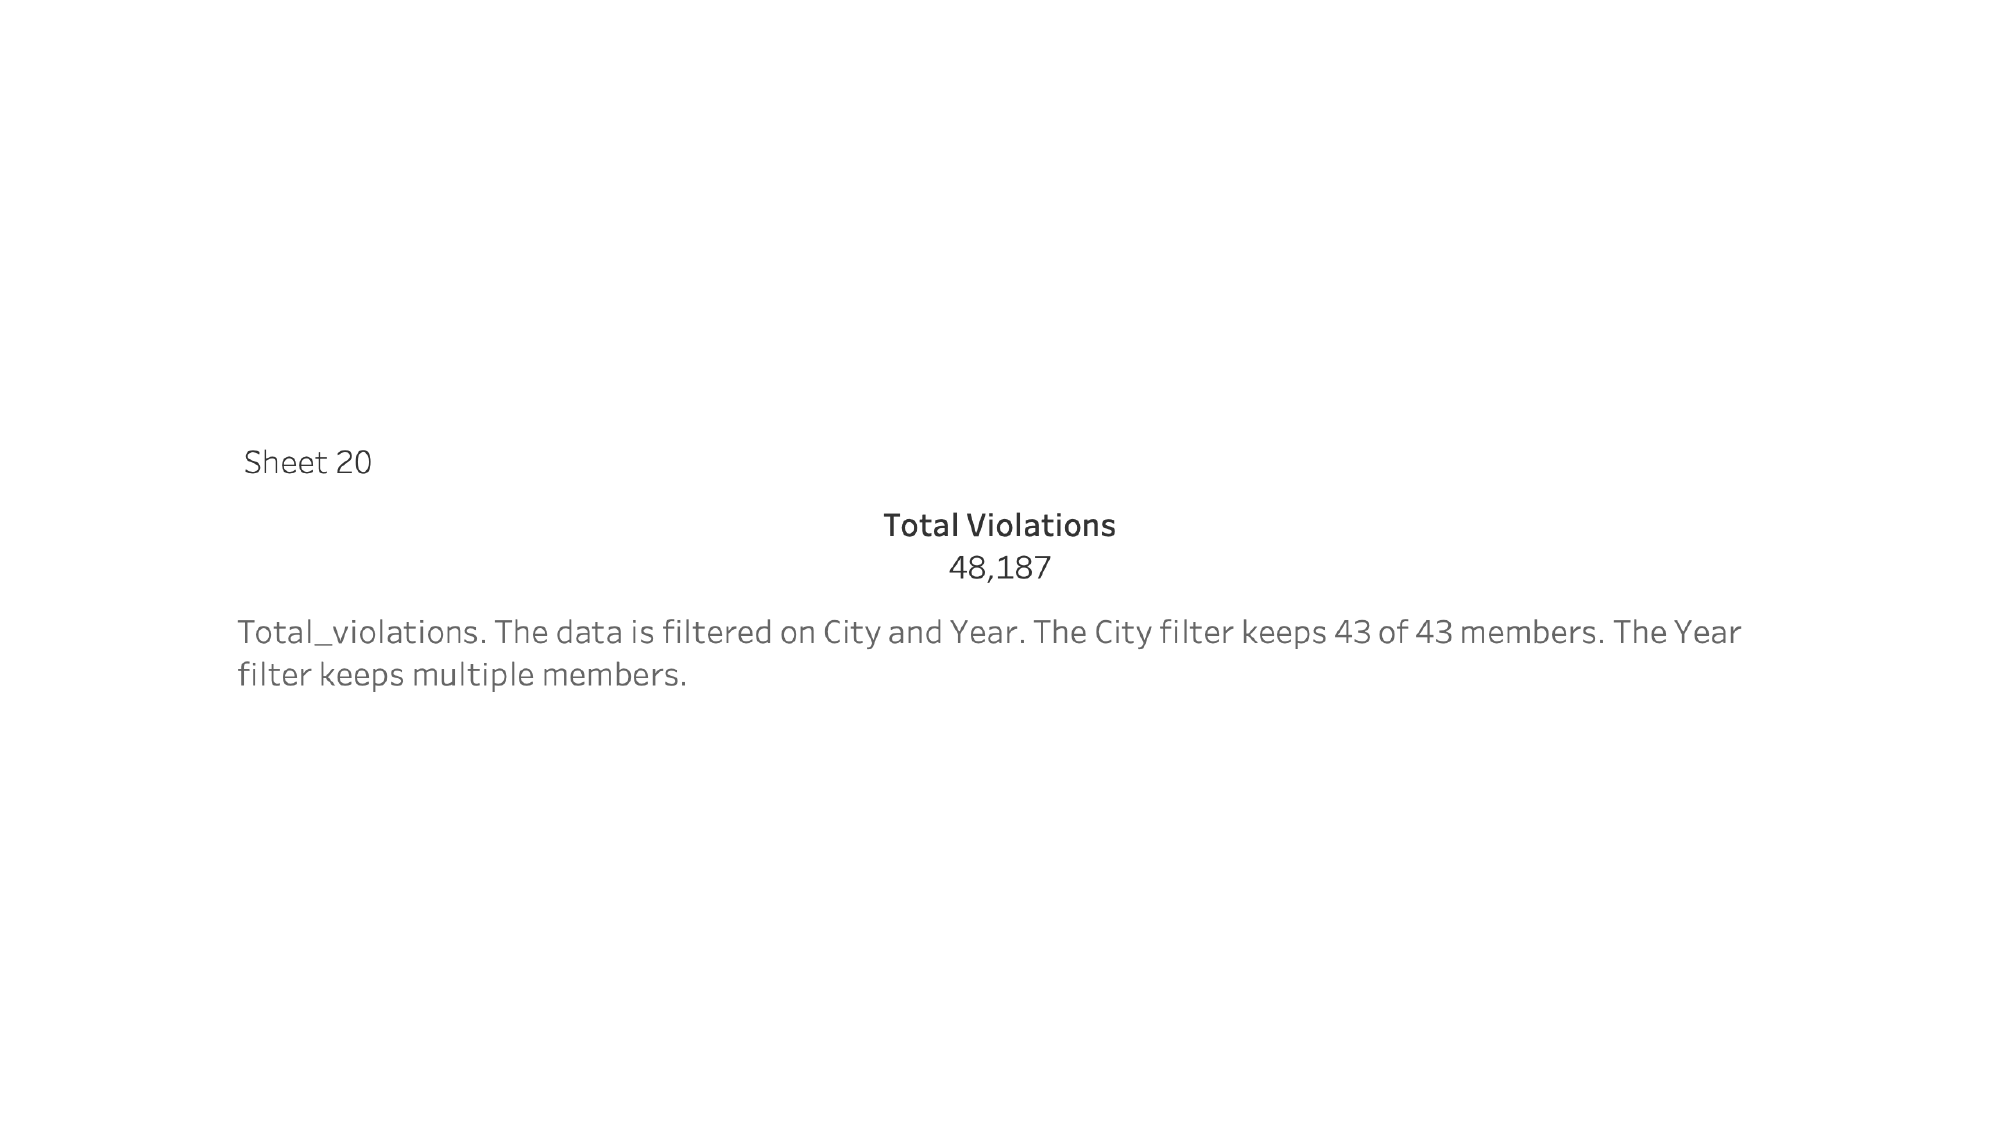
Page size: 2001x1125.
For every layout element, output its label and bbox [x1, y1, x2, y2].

picture [237, 429, 1763, 696]
